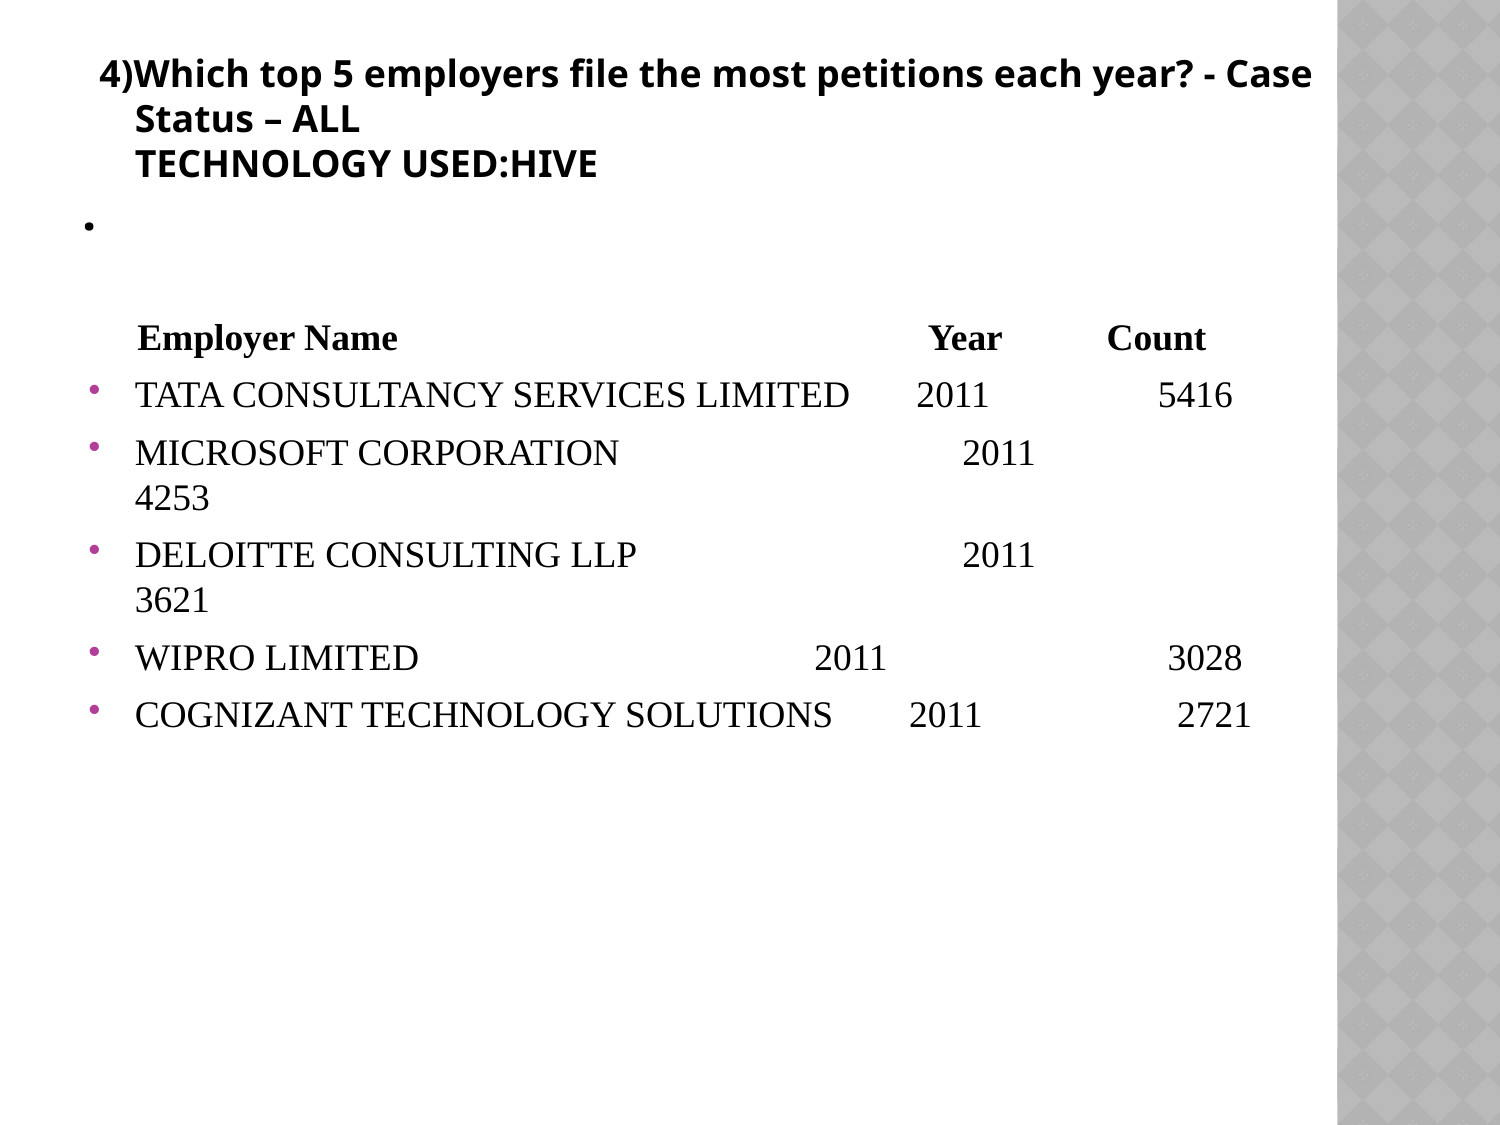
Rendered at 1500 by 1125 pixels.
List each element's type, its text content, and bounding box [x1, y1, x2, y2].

list 4)Which top 5 employers file the most petitions each year? - Case Status – ALL TECHNOLOGY USED:HIVE Employer Name Year Count TATA CONSULTANCY SERVICES LIMITED 2011 5416 MICROSOFT CORPORATION 2011 4253 DELOITTE CONSULTING LLP 2011 3621 WIPRO LIMITED 2011 3028 COGNIZANT TECHNOLOGY SOLUTIONS 2011 2721 [75, 42, 1341, 1059]
